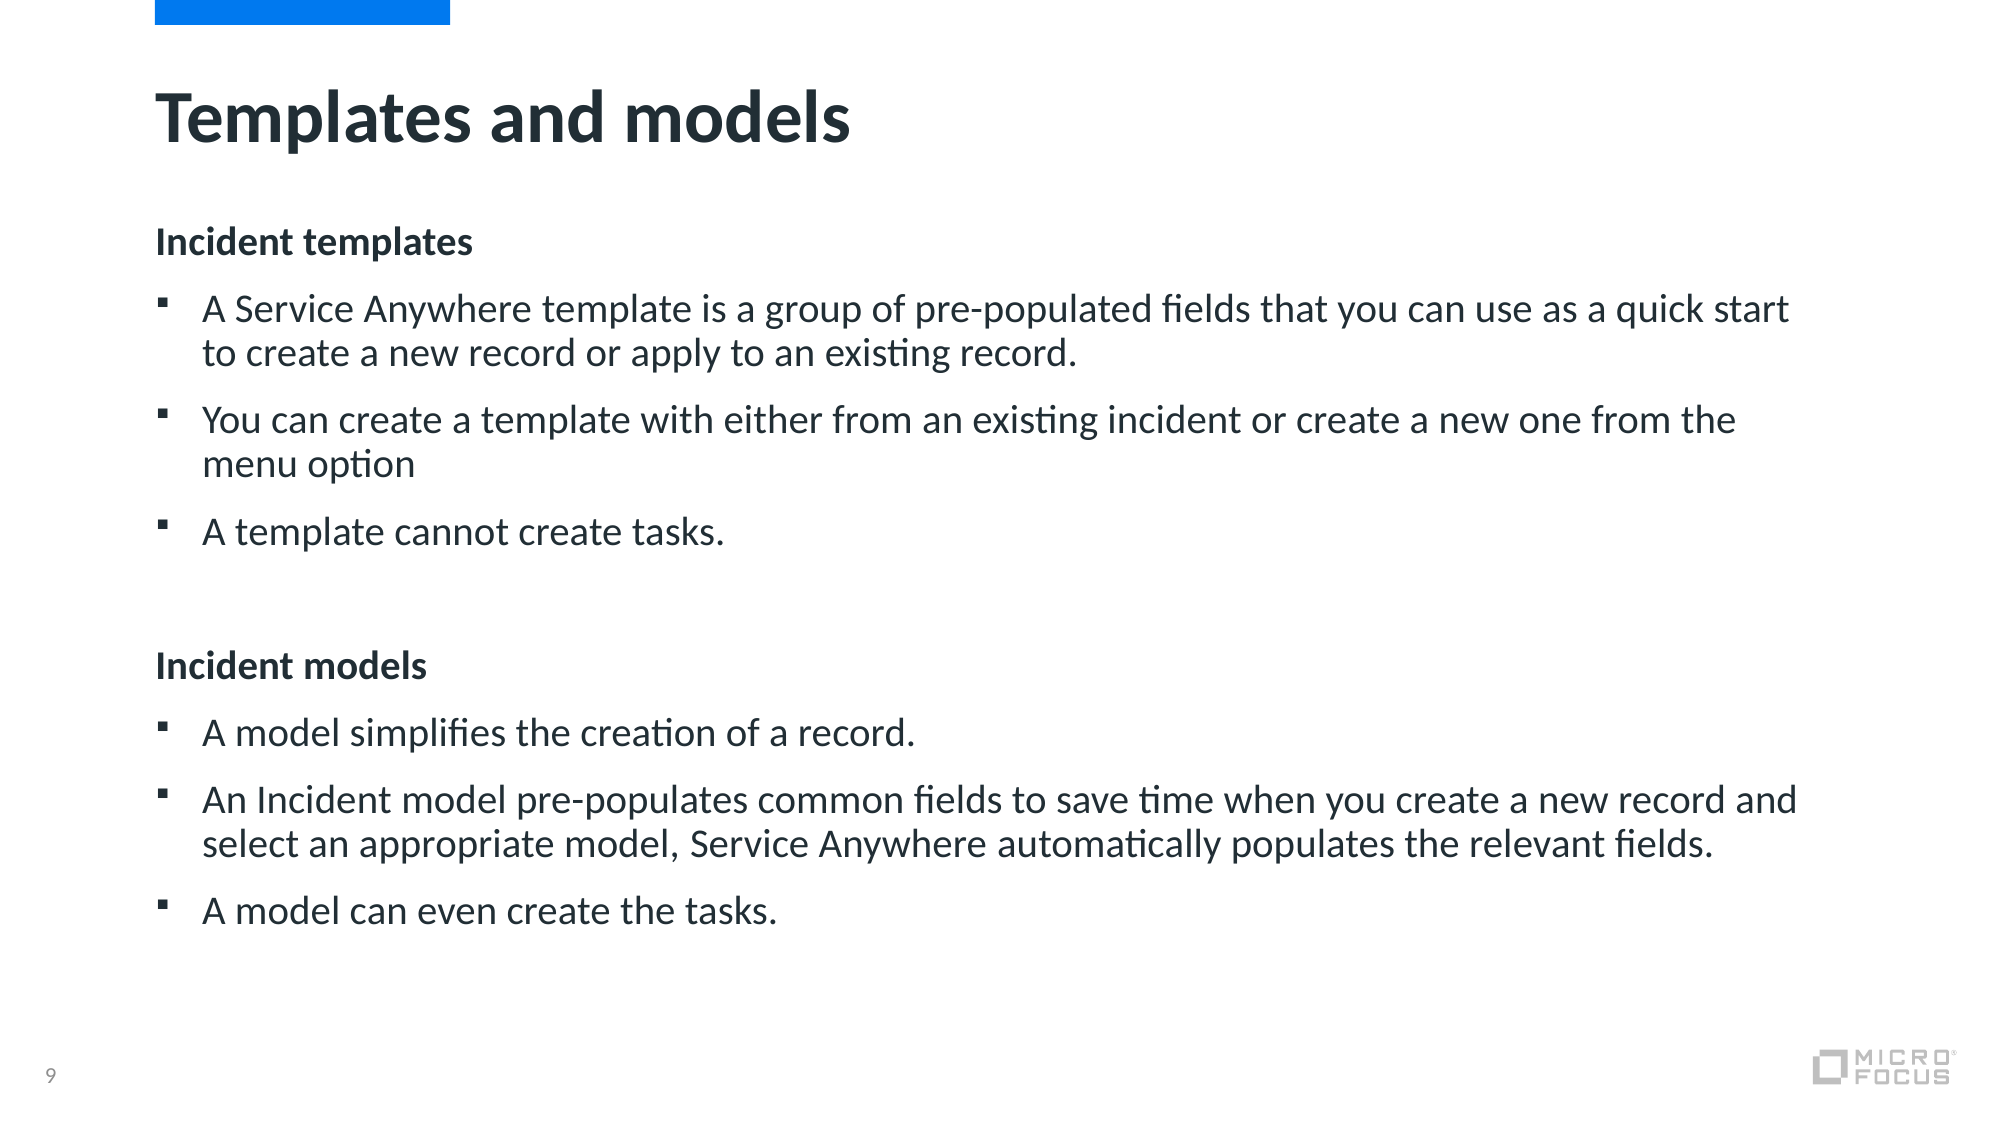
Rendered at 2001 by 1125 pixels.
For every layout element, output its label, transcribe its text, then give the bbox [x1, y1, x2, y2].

list Incident templates A Service Anywhere template is a group of pre-populated fields that you can use as a quick start to create a new record or apply to an existing record. You can create a template with either from an existing incident or create a new one from the menu option A template cannot create tasks. Incident models A model simplifies the creation of a record. An Incident model pre-populates common fields to save time when you create a new record and select an appropriate model, Service Anywhere automatically populates the relevant fields. A model can even create the tasks. [155, 248, 1847, 943]
title Templates and models [155, 70, 1847, 248]
slide_number 9 [30, 1051, 90, 1097]
